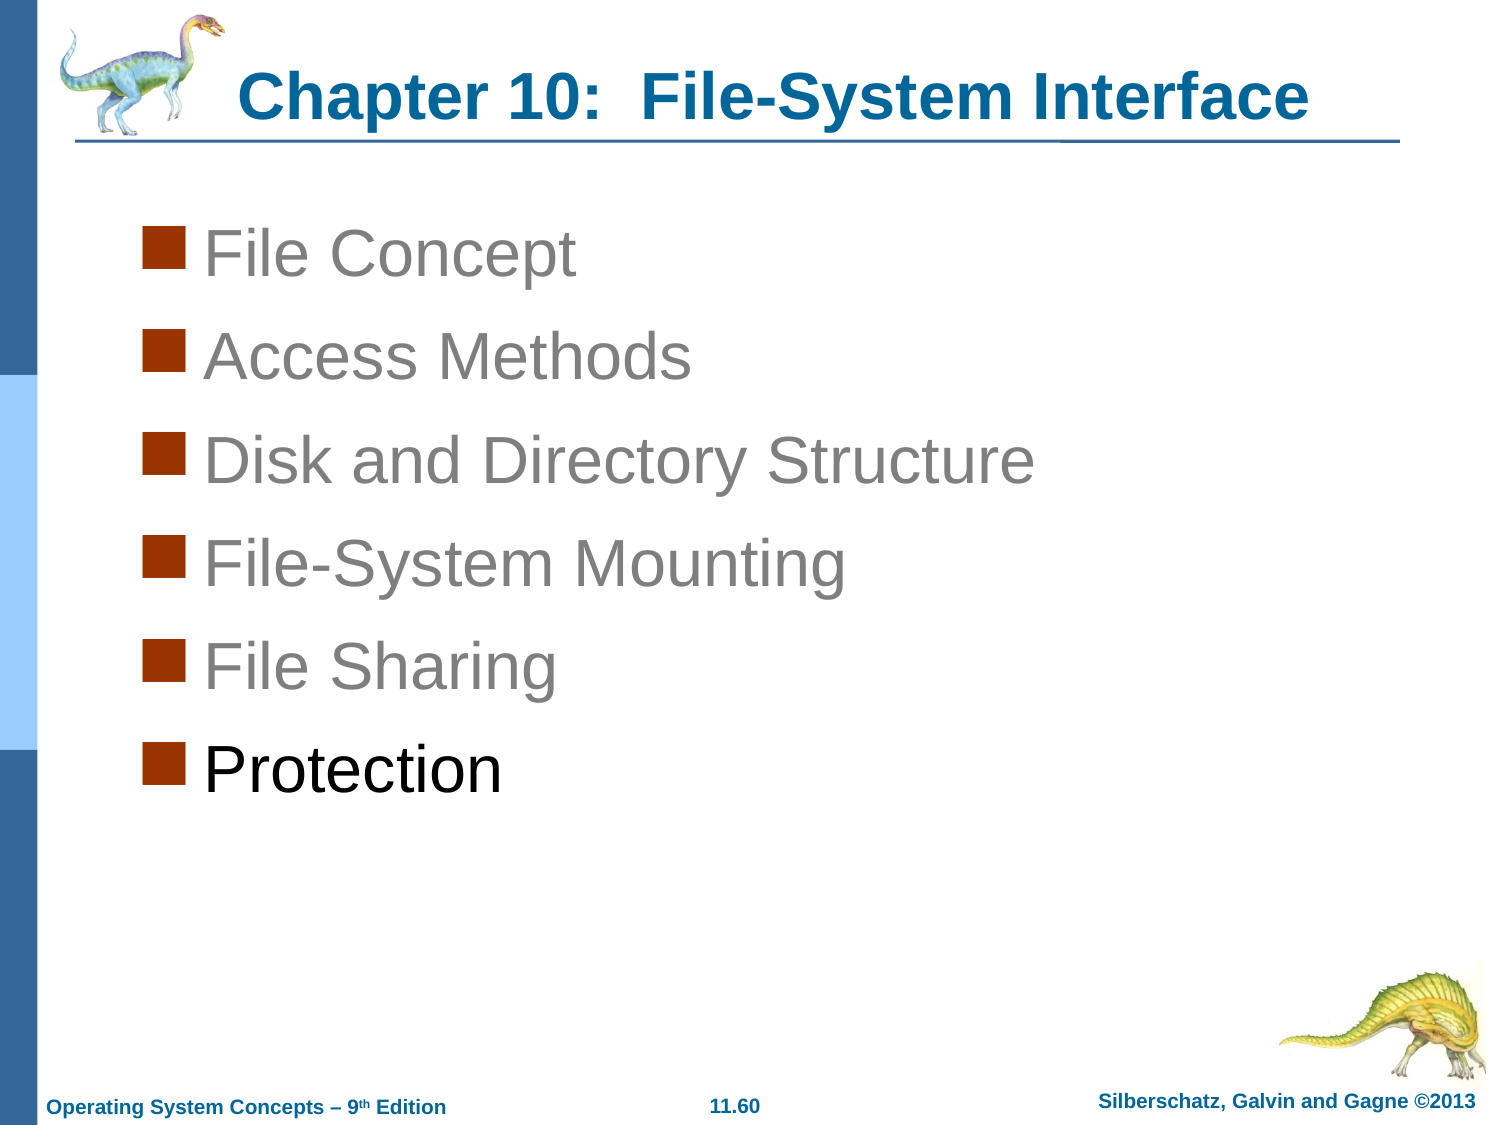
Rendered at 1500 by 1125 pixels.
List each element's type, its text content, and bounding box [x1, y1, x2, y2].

list File Concept Access Methods Disk and Directory Structure File-System Mounting File Sharing Protection [132, 202, 1069, 776]
title Chapter 10: File-System Interface [124, 45, 1425, 141]
picture [46, 0, 243, 149]
picture [1275, 959, 1486, 1090]
